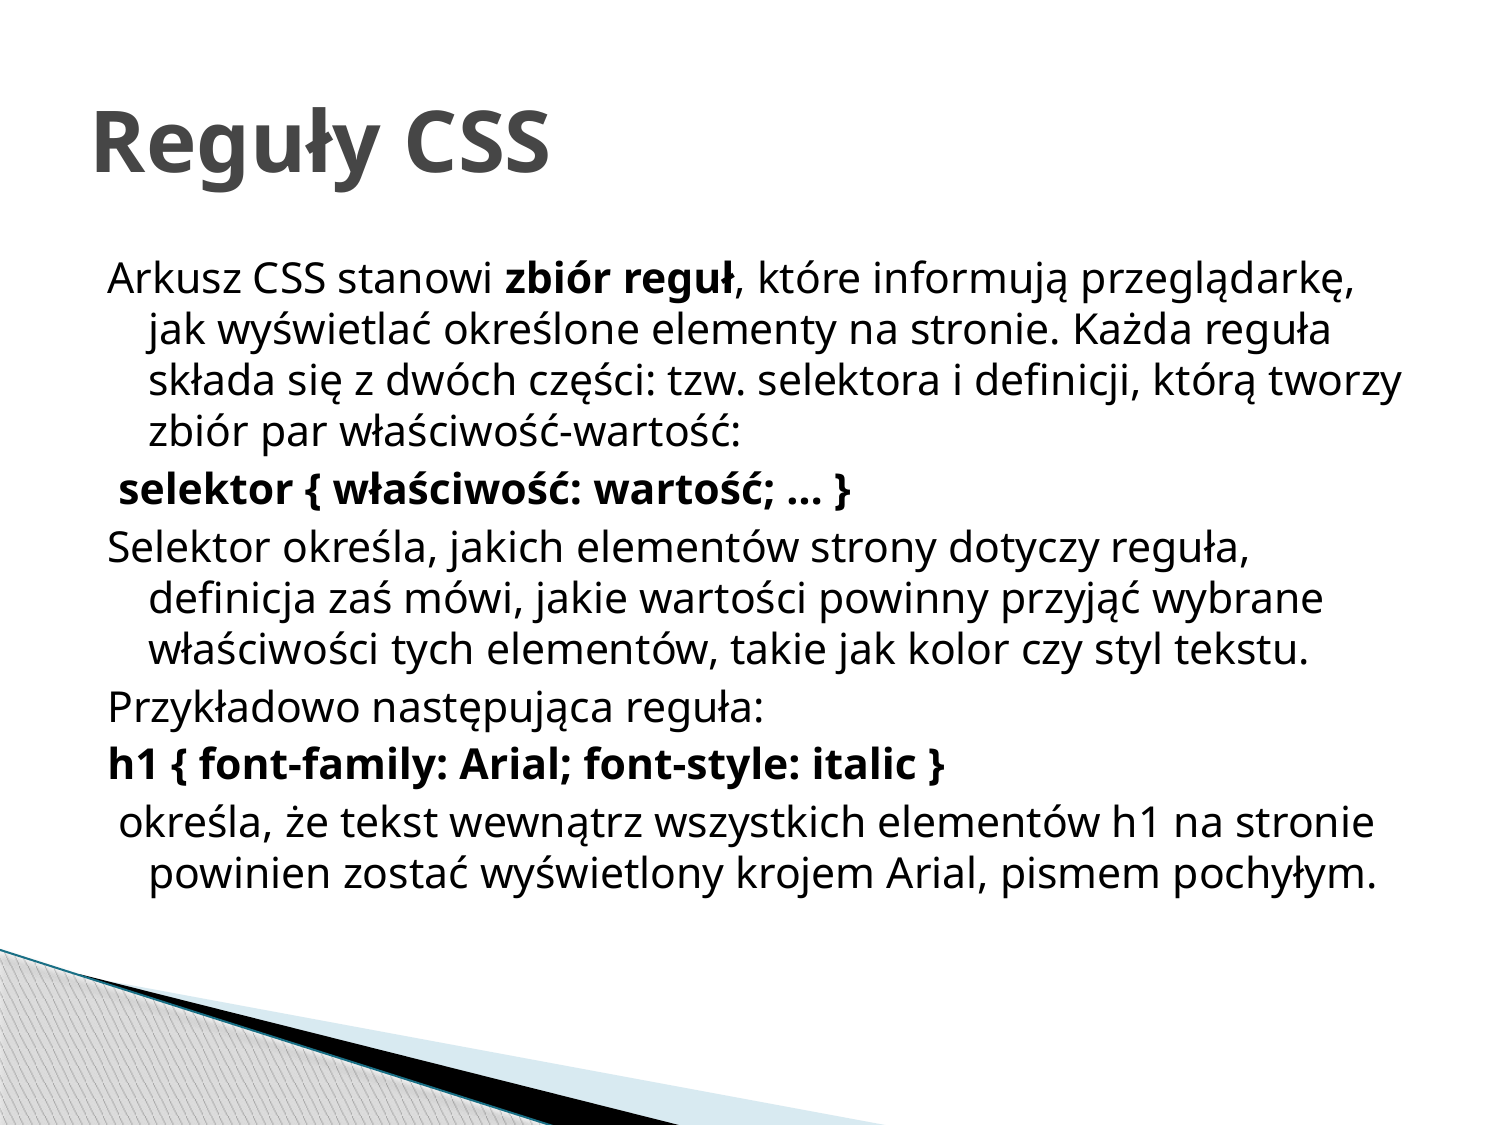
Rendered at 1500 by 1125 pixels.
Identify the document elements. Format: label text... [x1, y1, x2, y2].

title Reguły CSS [75, 45, 1425, 233]
list Arkusz CSS stanowi zbiór reguł, które informują przeglądarkę, jak wyświetlać określone elementy na stronie. Każda reguła składa się z dwóch części: tzw. selektora i definicji, którą tworzy zbiór par właściwość-wartość: selektor { właściwość: wartość; … } Selektor określa, jakich elementów strony dotyczy reguła, definicja zaś mówi, jakie wartości powinny przyjąć wybrane właściwości tych elementów, takie jak kolor czy styl tekstu. Przykładowo następująca reguła: h1 { font-family: Arial; font-style: italic } określa, że tekst wewnątrz wszystkich elementów h1 na stronie powinien zostać wyświetlony krojem Arial, pismem pochyłym. [75, 243, 1425, 986]
